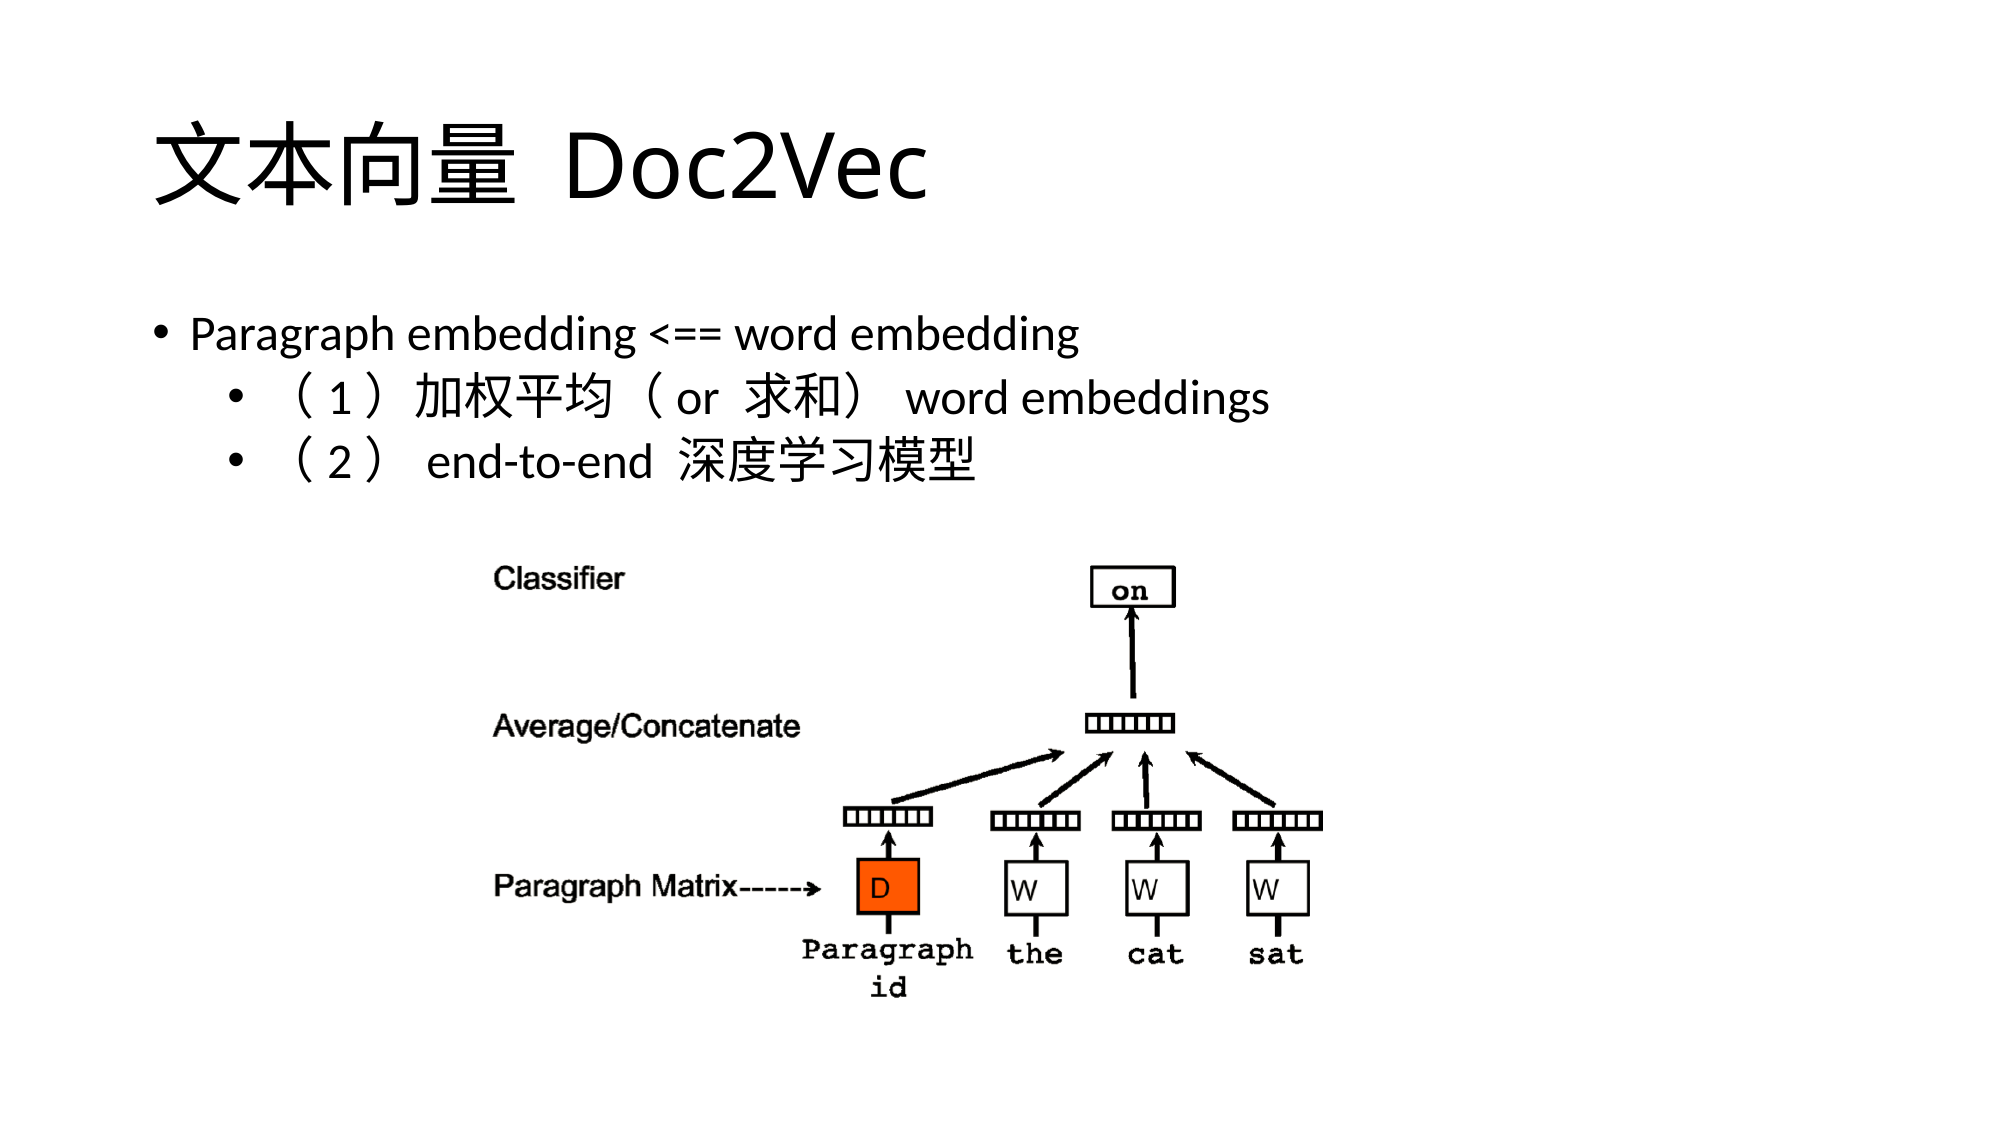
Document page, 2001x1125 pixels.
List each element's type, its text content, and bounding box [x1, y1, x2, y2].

picture [480, 537, 1350, 1014]
list Paragraph embedding <== word embedding （1）加权平均（or 求和）word embeddings （2）end-to-end 深度学习模型 [137, 299, 1863, 1014]
title 文本向量 Doc2Vec [137, 59, 1863, 278]
